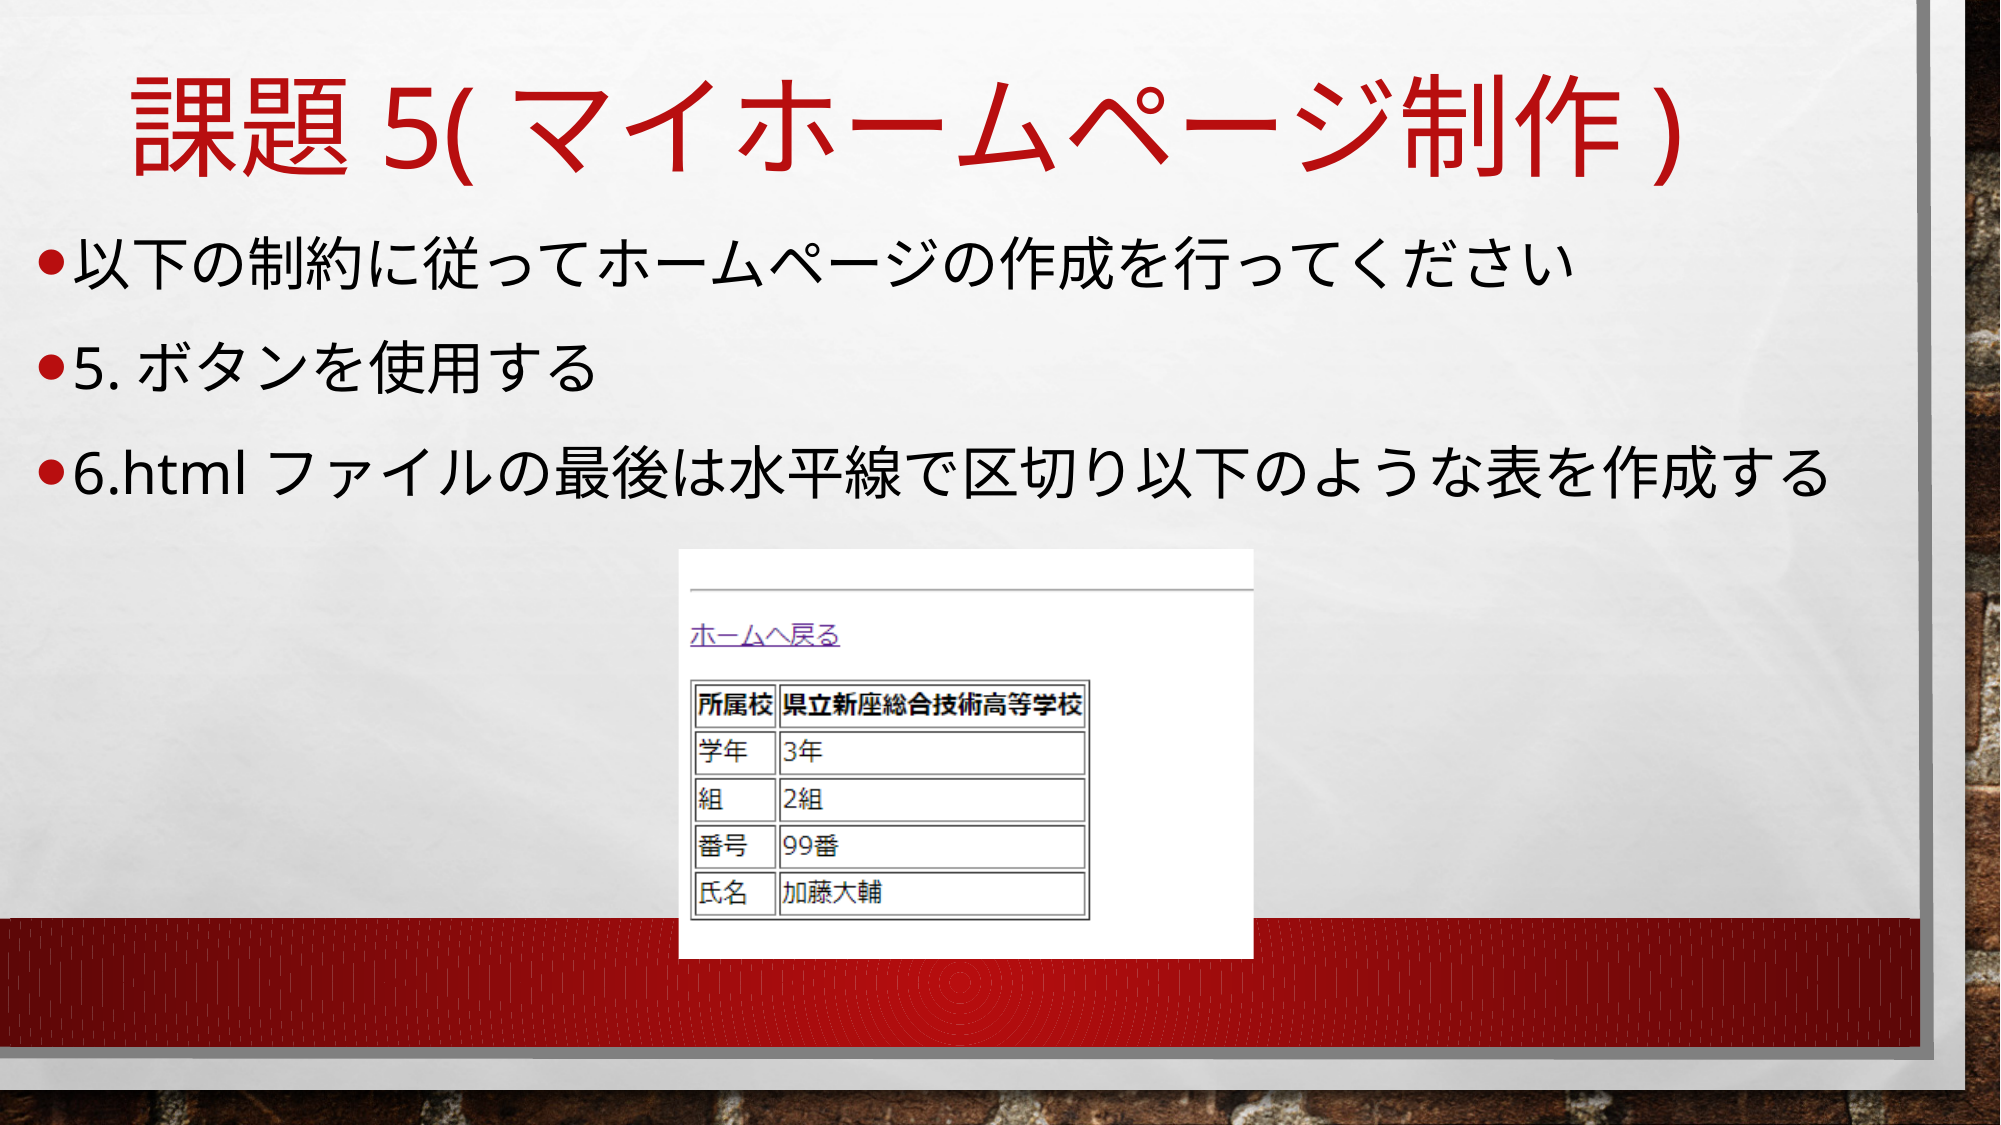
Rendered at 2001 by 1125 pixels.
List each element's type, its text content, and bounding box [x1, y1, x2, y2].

picture [678, 549, 1254, 959]
title 課題5(マイホームページ制作) [112, 37, 1818, 205]
picture [0, 0, 2000, 1125]
list 以下の制約に従ってホームページの作成を行ってください 5.ボタンを使用する 6.htmlファイルの最後は水平線で区切り以下のような表を作成する [20, 205, 1913, 894]
